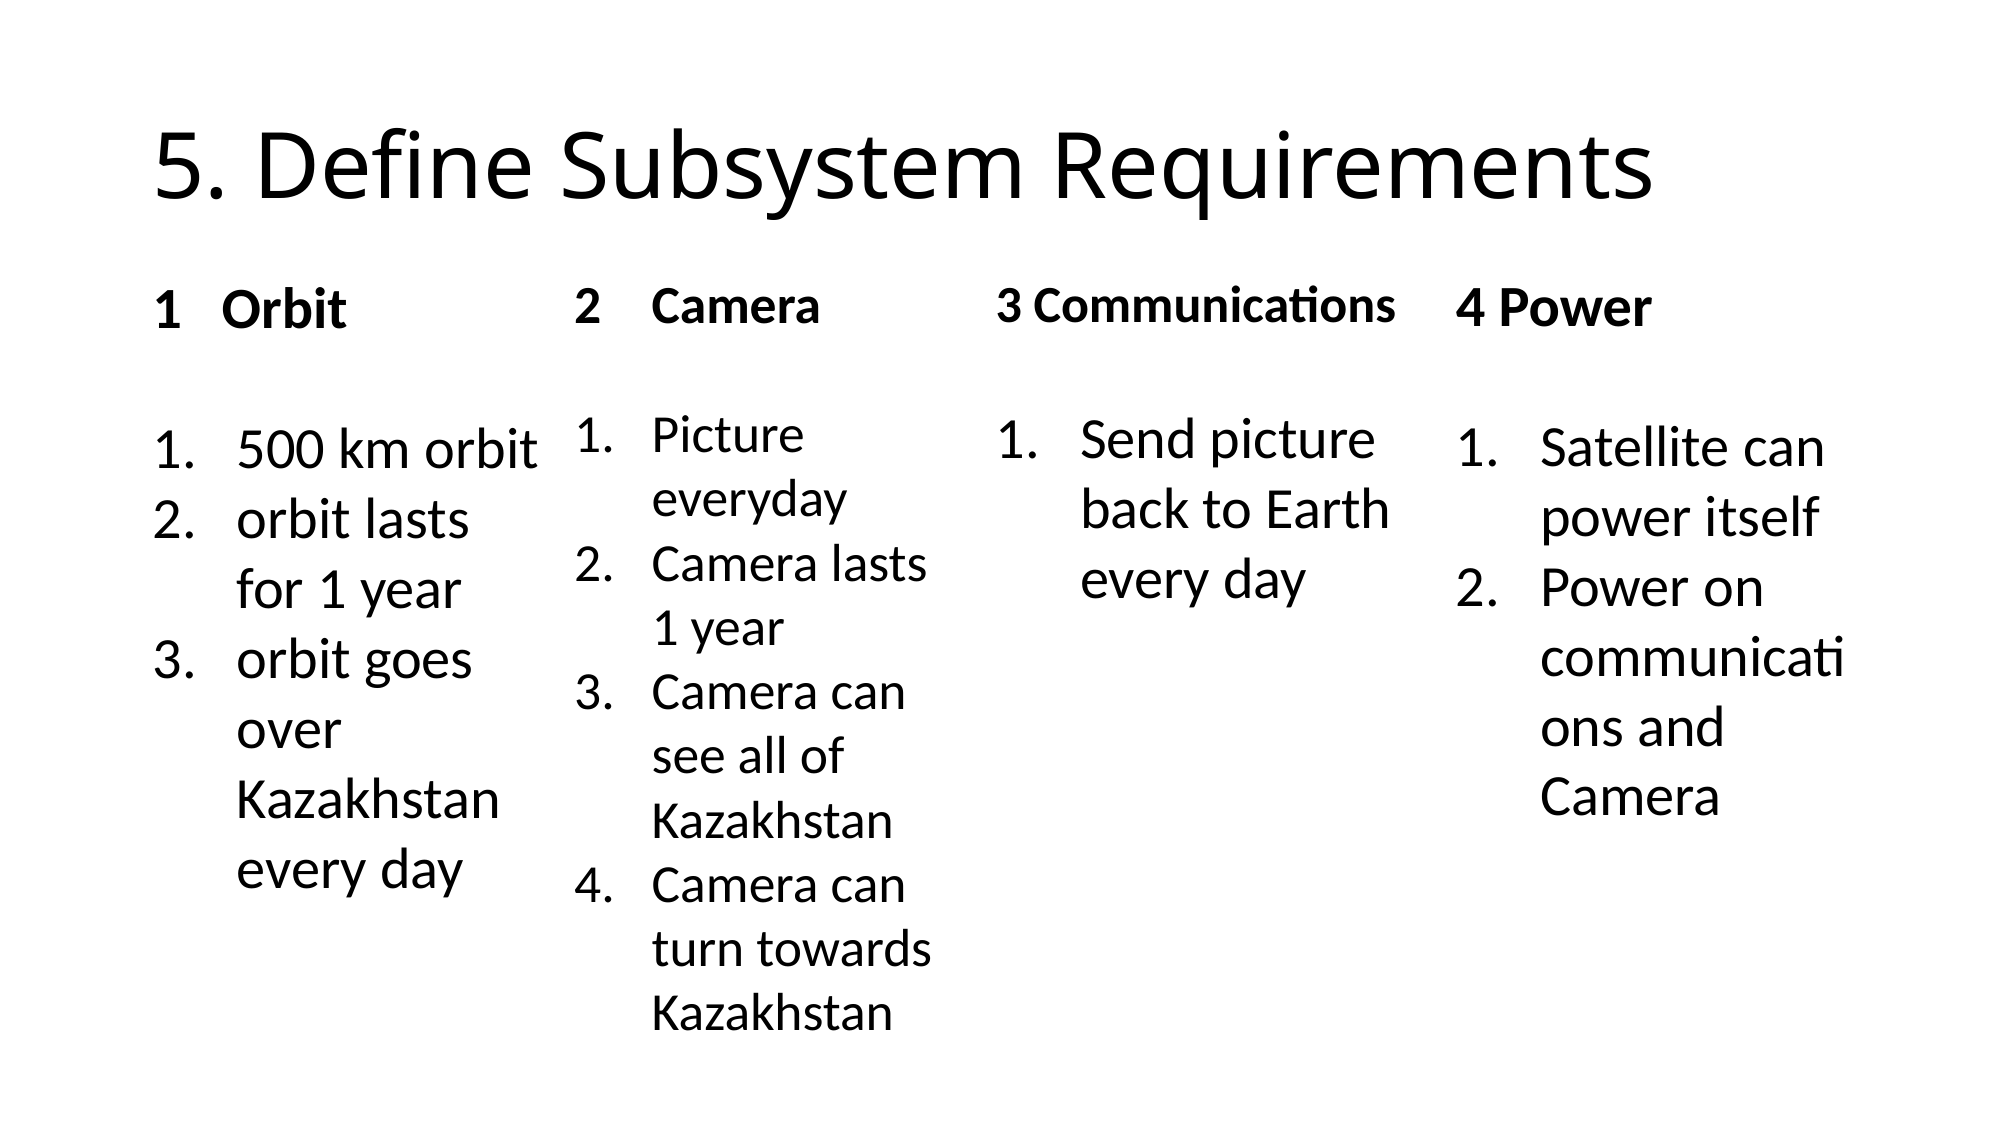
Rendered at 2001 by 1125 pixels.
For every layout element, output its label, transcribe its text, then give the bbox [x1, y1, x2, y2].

text_box 3 Communications Send picture back to Earth every day [980, 263, 1422, 1054]
title 5. Define Subsystem Requirements [137, 59, 1863, 278]
text_box Camera Picture everyday Camera lasts 1 year Camera can see all of Kazakhstan Camera can turn towards Kazakhstan [559, 262, 981, 1054]
list 1 Orbit 500 km orbit orbit lasts for 1 year orbit goes over Kazakhstan every day [137, 262, 559, 1054]
text_box 4 Power Satellite can power itself Power on communications and Camera [1440, 261, 1863, 1053]
